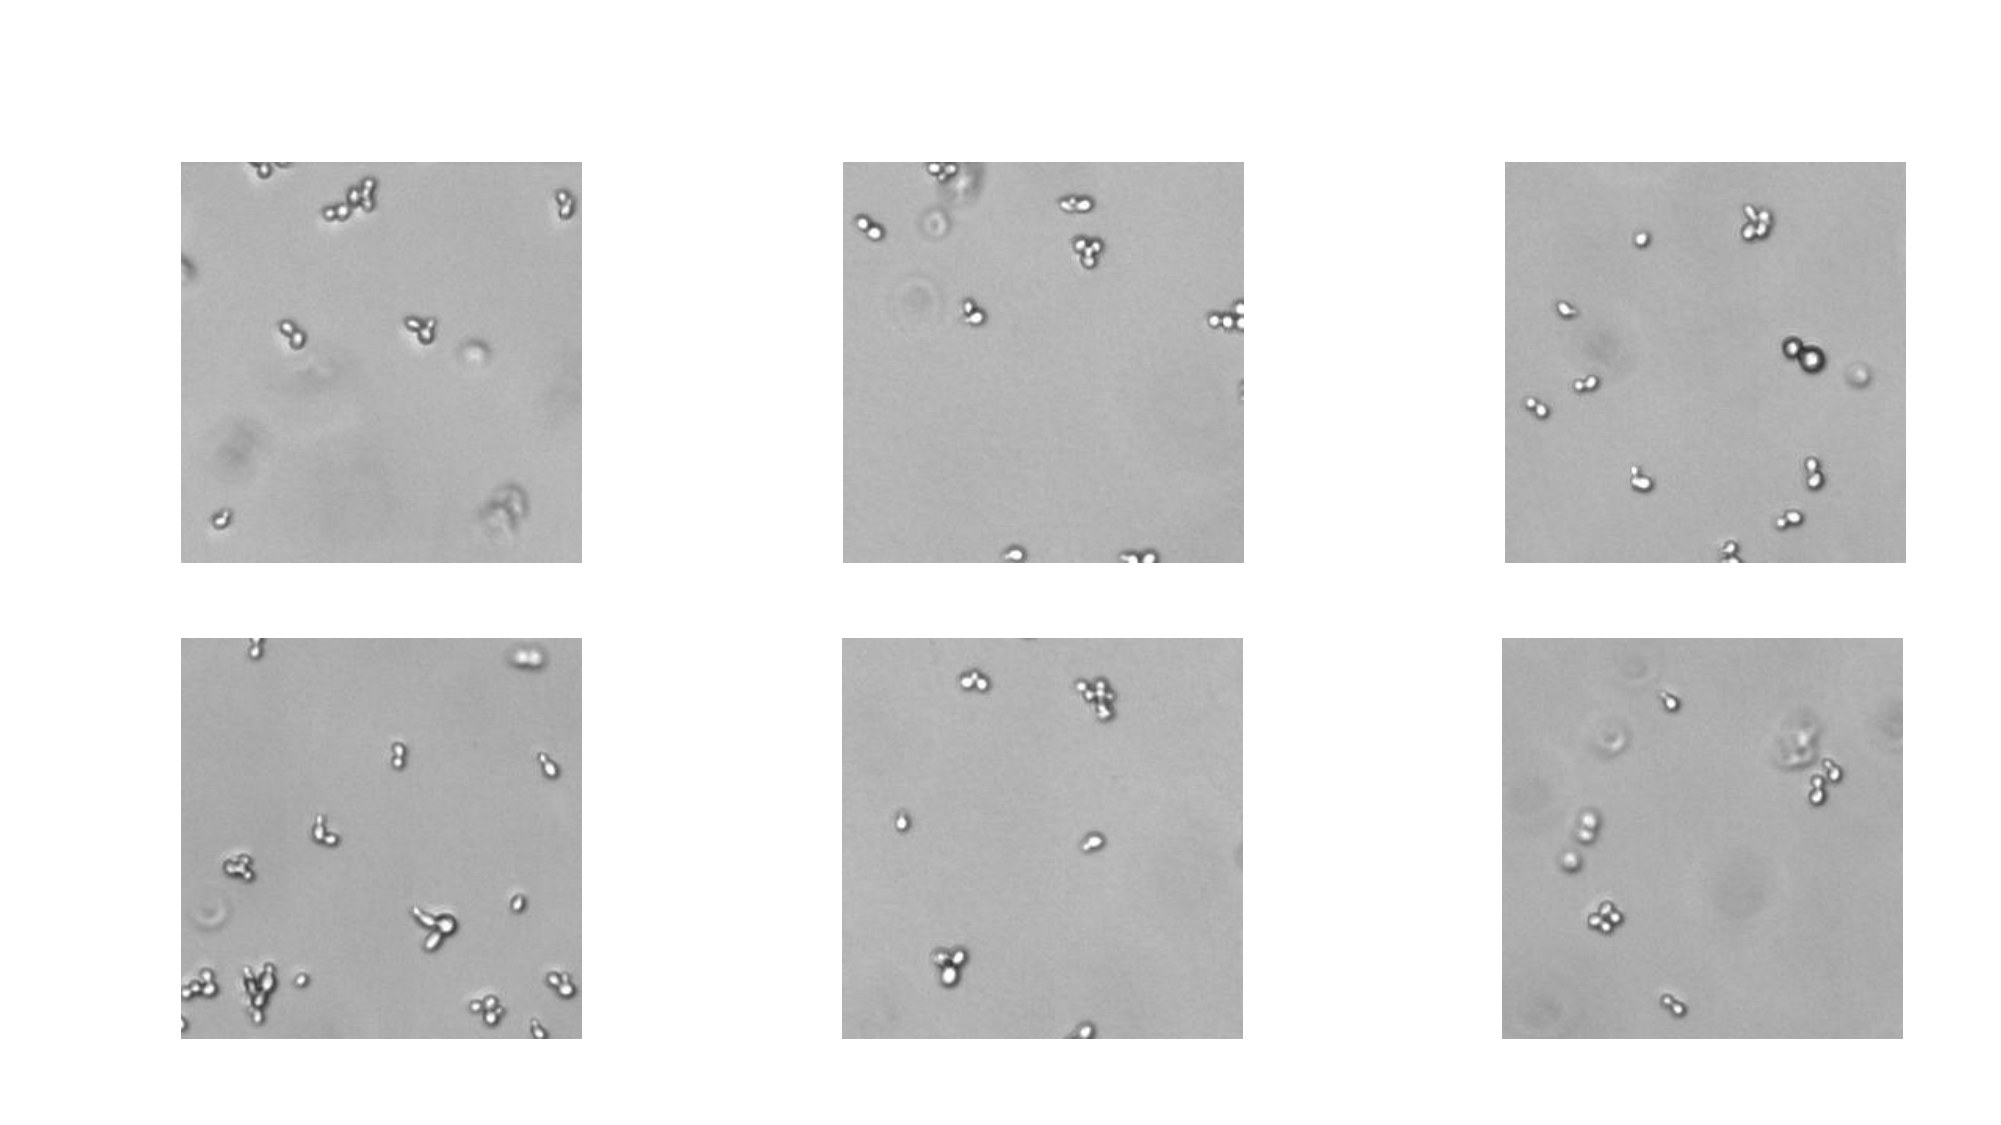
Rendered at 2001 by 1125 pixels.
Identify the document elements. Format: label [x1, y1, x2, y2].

picture [1502, 638, 1903, 1039]
picture [843, 162, 1244, 563]
picture [181, 162, 582, 563]
picture [1505, 162, 1906, 563]
picture [181, 638, 582, 1039]
picture [842, 638, 1243, 1039]
